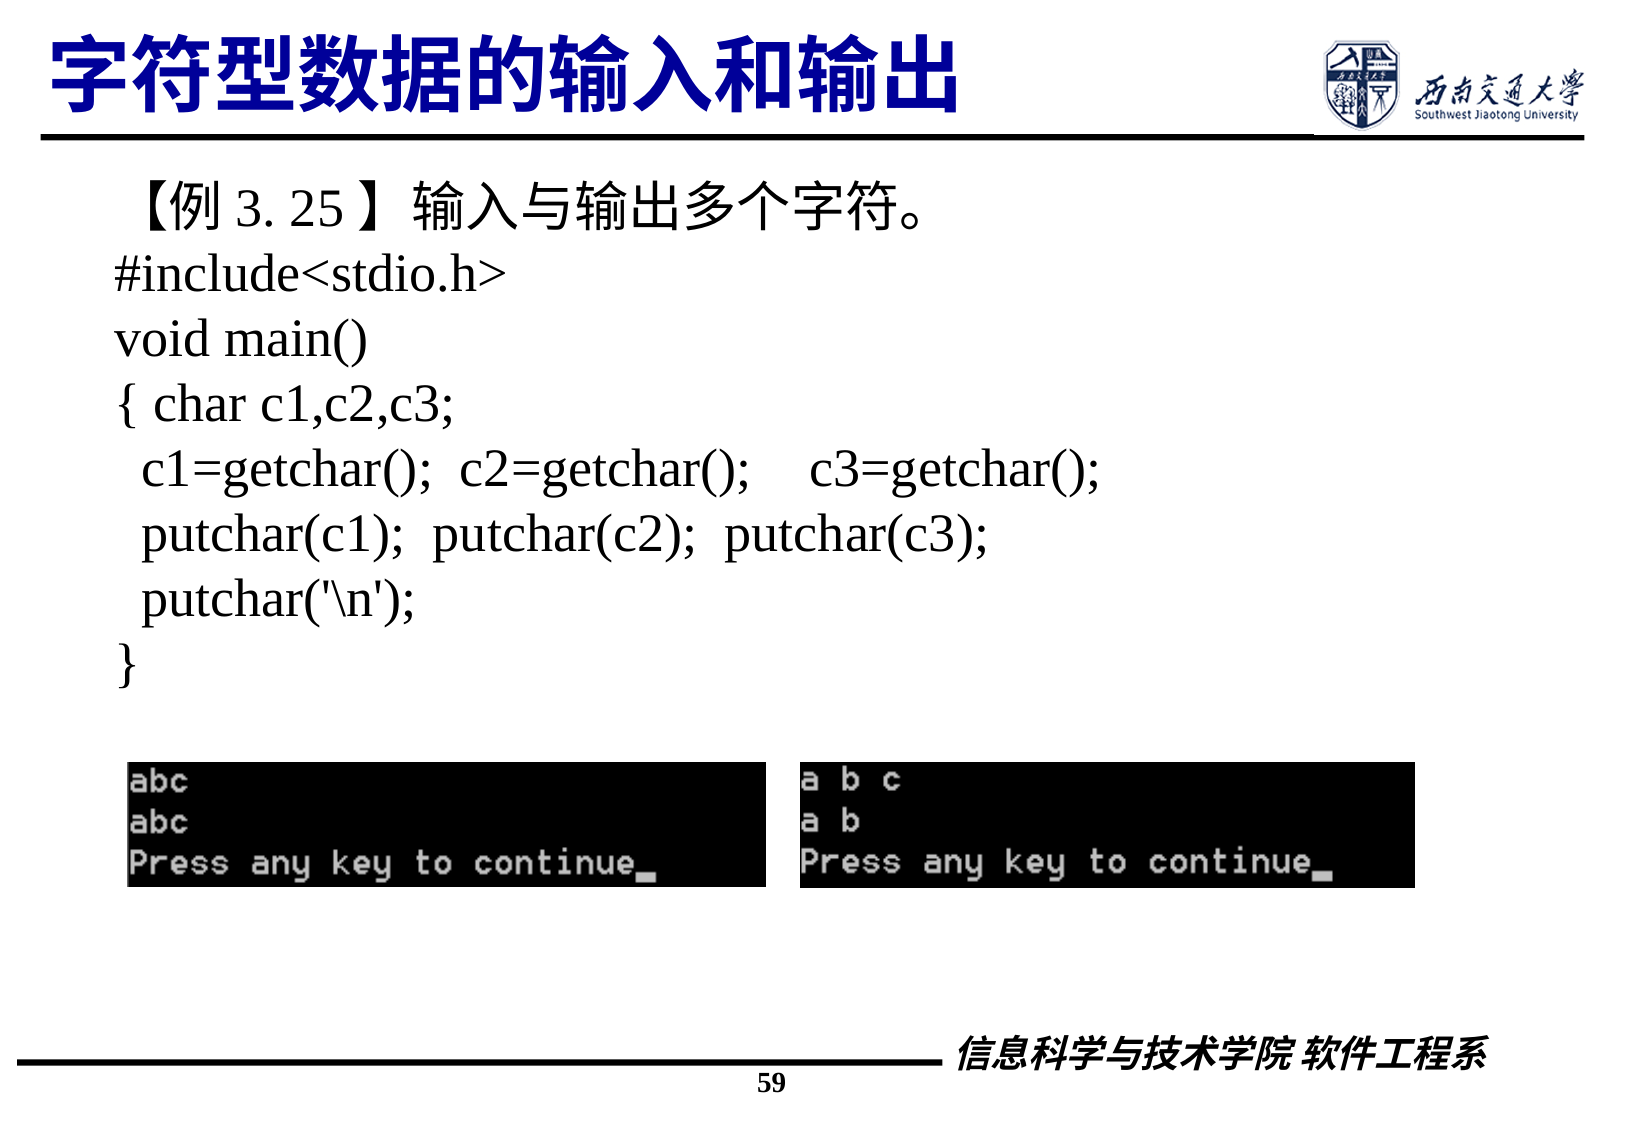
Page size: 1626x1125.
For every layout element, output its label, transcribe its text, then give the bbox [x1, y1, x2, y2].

picture [1314, 30, 1595, 135]
title 字符型数据的输入和输出 [32, 18, 1156, 125]
picture [127, 762, 766, 887]
footer 59 [514, 1056, 1030, 1107]
text_box 【例3. 25】输入与输出多个字符。 #include<stdio.h> void main() { char c1,c2,c3; c1=getchar(); c2=getchar(); c3=getchar(); putchar(c1); putchar(c2); putchar(c3); putchar('\n'); } [44, 165, 1309, 700]
picture [800, 762, 1415, 888]
